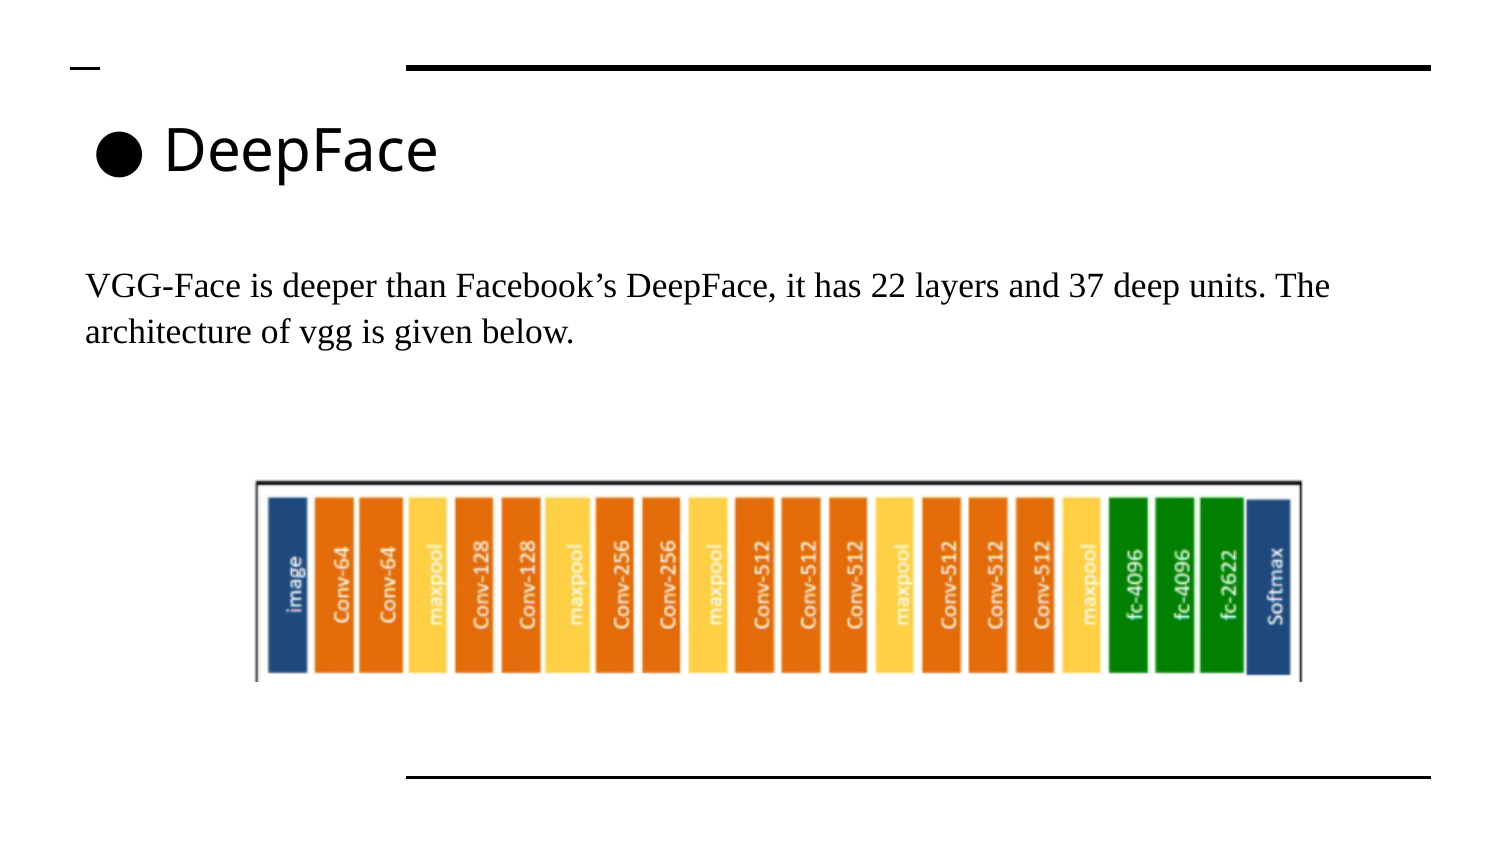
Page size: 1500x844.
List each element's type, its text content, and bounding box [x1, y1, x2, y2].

picture [150, 442, 1350, 683]
list VGG-Face is deeper than Facebook’s DeepFace, it has 22 layers and 37 deep units. The architecture of vgg is given below. [70, 244, 1433, 755]
title DeepFace [68, 96, 1431, 199]
